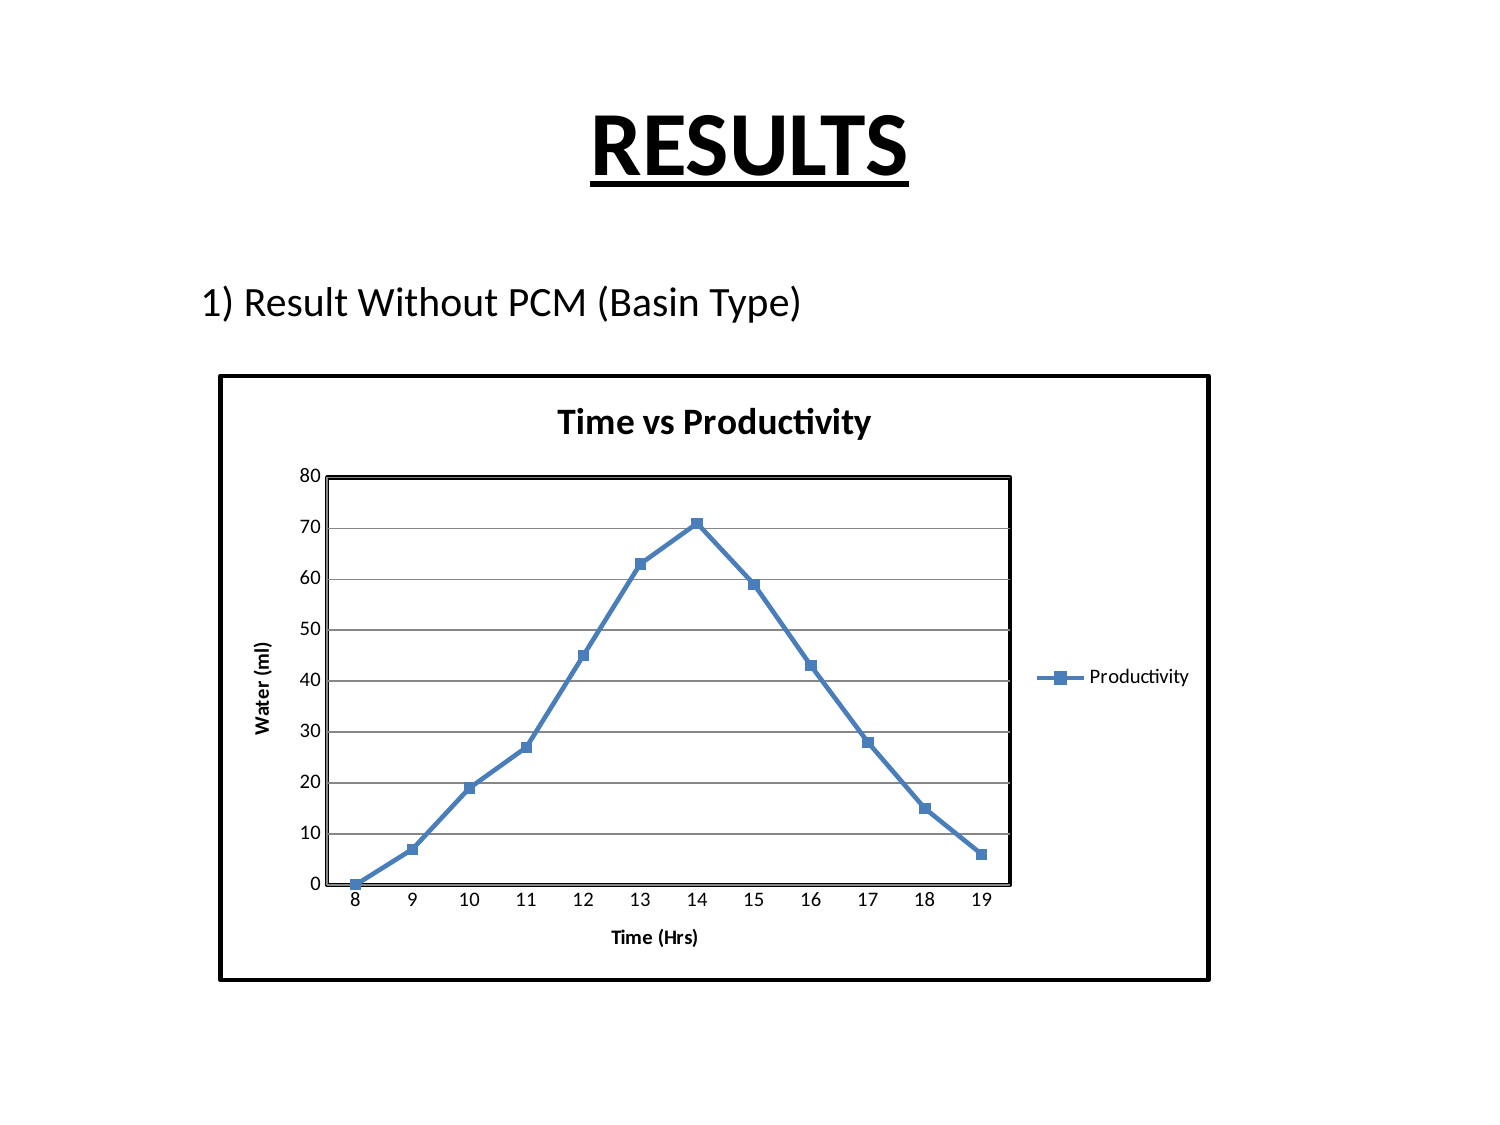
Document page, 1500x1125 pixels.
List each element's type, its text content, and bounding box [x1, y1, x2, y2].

chart [218, 373, 1211, 983]
title RESULTS [75, 45, 1425, 233]
text_box 1) Result Without PCM (Basin Type) [185, 267, 818, 332]
